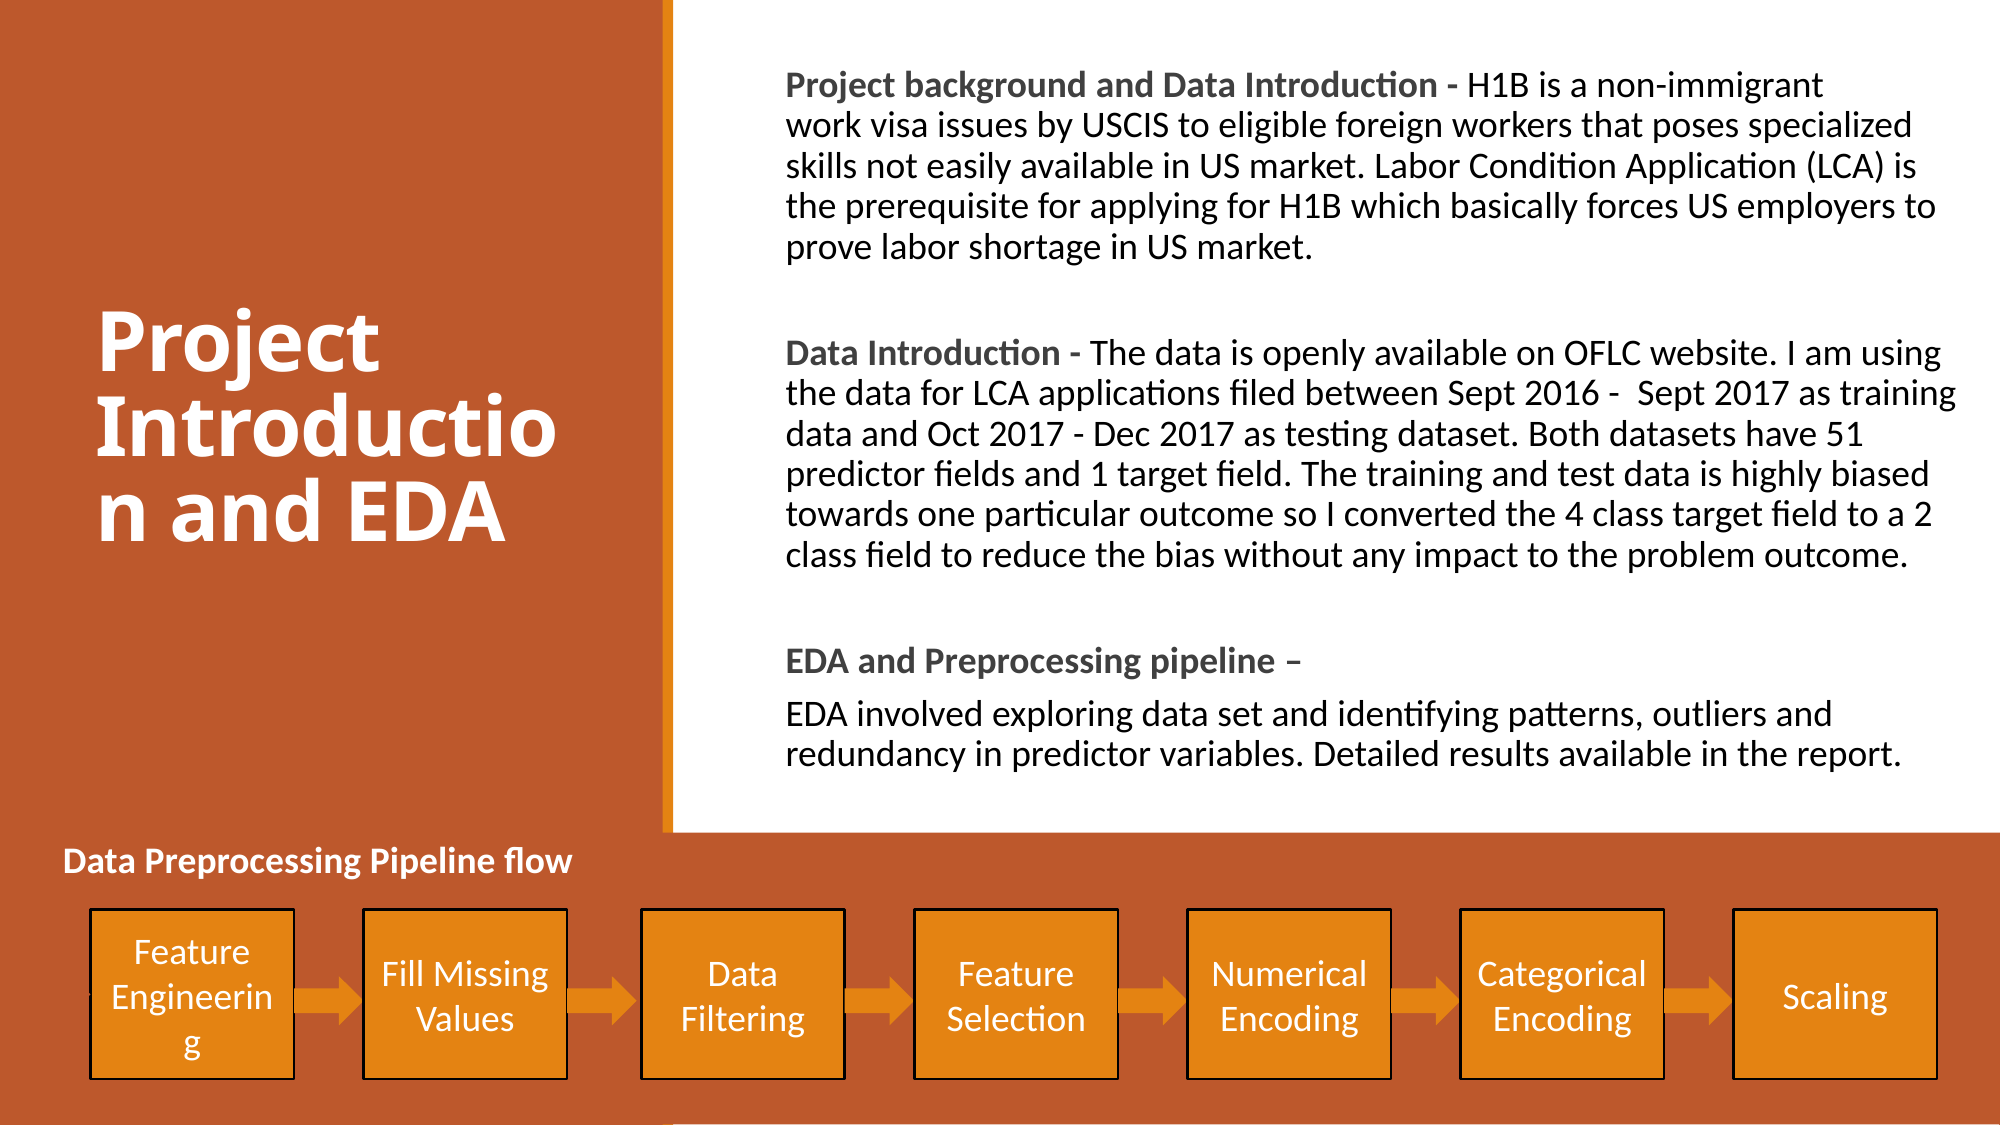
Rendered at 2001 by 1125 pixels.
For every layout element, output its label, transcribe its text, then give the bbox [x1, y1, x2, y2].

text_box [661, 0, 674, 282]
text_box [661, 296, 674, 824]
text_box [0, 0, 661, 1125]
text_box [674, 0, 2000, 824]
text_box Project background and Data Introduction - H1B is a non-immigrant work visa issues by USCIS to eligible foreign workers that poses specialized skills not easily available in US market. Labor Condition Application (LCA) is the prerequisite for applying for H1B which basically forces US employers to prove labor shortage in US market. Data Introduction - The data is openly available on OFLC website. I am using the data for LCA applications filed between Sept 2016 - Sept 2017 as training data and Oct 2017 - Dec 2017 as testing dataset. Both datasets have 51 predictor fields and 1 target field. The training and test data is highly biased towards one particular outcome so I converted the 4 class target field to a 2 class field to reduce the bias without any impact to the problem outcome. EDA and Preprocessing pipeline – EDA involved exploring data set and identifying patterns, outliers and redundancy in predictor variables. Detailed results available in the report. [785, 52, 1964, 788]
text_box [2, 828, 2000, 1125]
title Project Introduction and EDA [80, 163, 587, 699]
